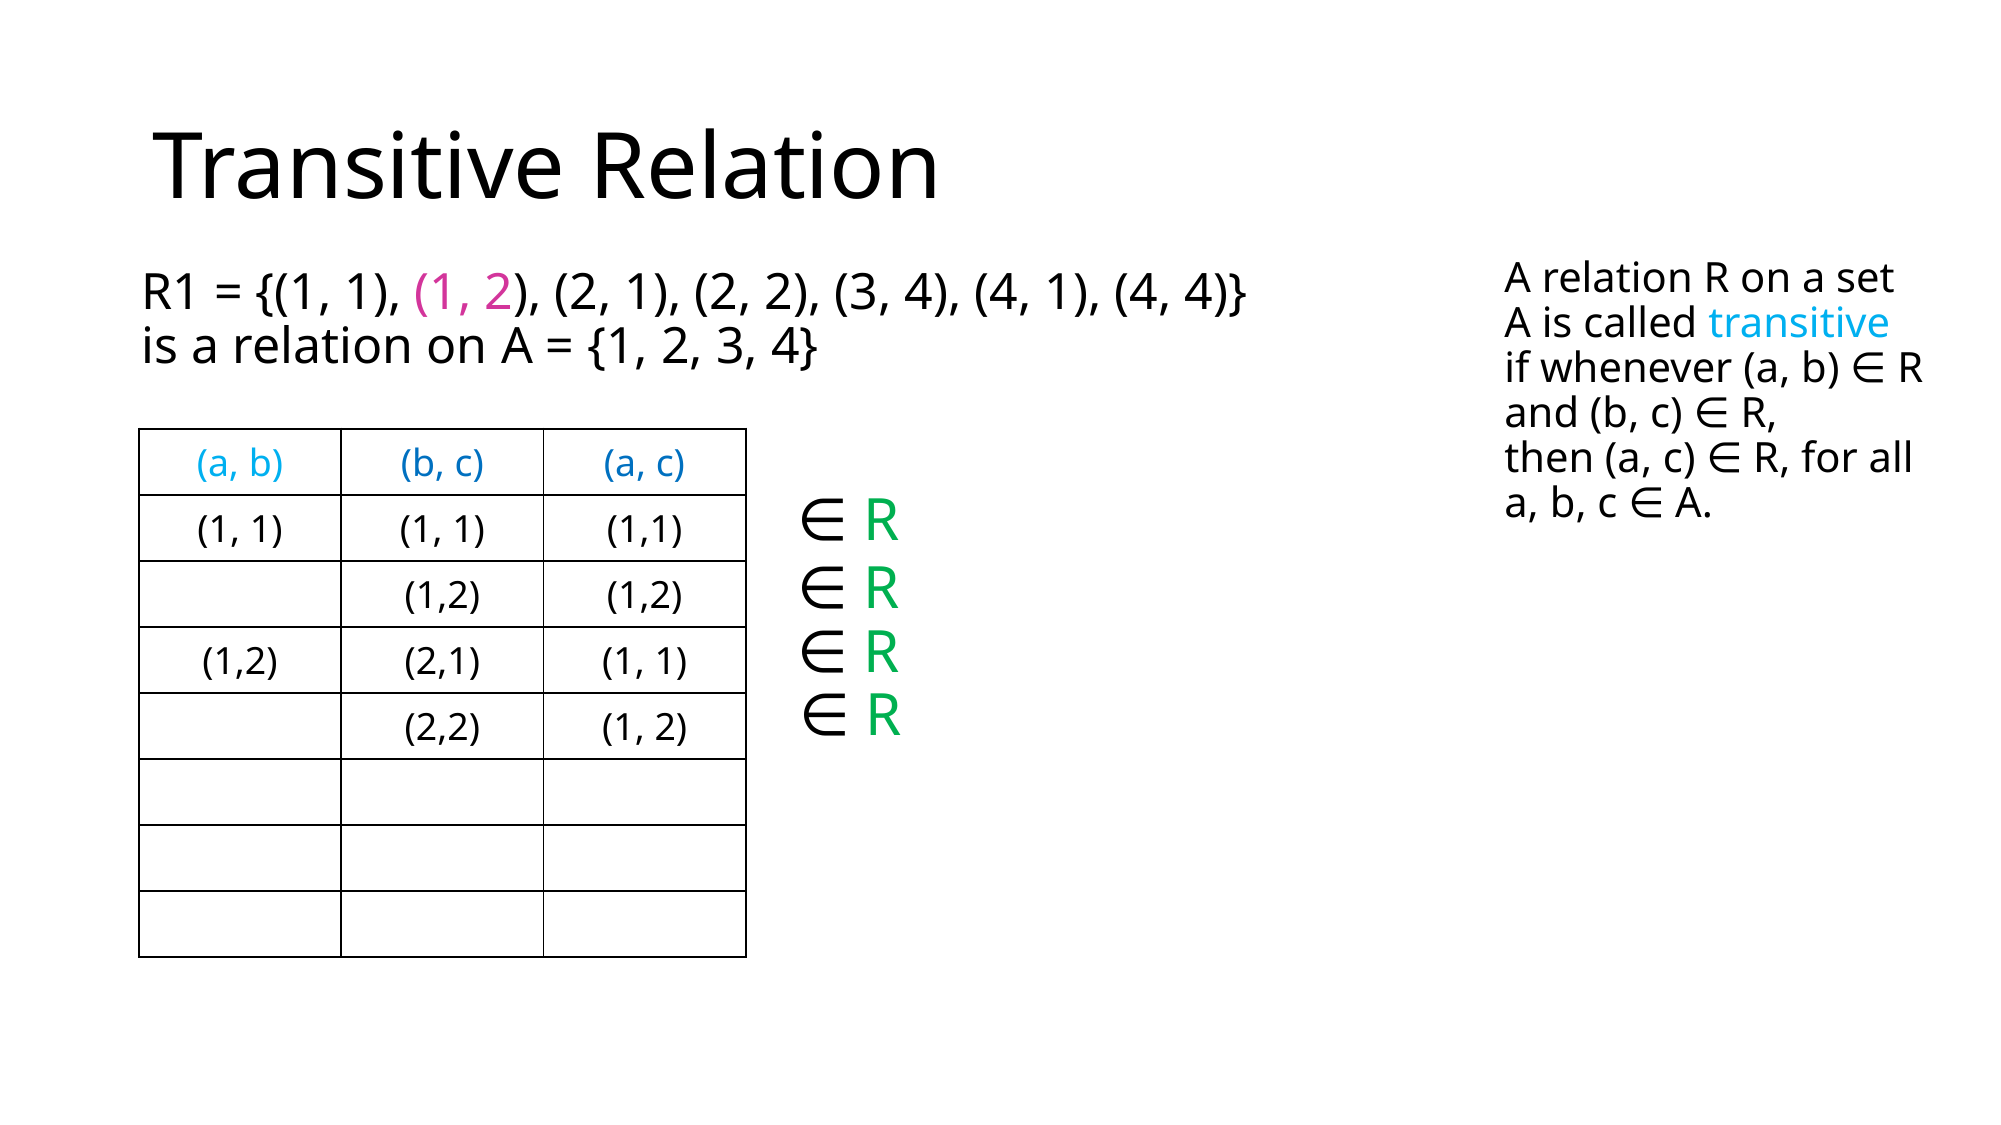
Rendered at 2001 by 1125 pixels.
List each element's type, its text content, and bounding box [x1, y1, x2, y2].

table_cell [140, 760, 340, 824]
table_cell [544, 892, 745, 956]
title Transitive Relation [137, 59, 1863, 278]
table_cell (1, 1) [544, 628, 745, 692]
table_cell (2,1) [342, 628, 543, 692]
table_cell (2,2) [342, 694, 543, 758]
table_cell [544, 826, 745, 890]
table_header (b, c) [342, 430, 543, 494]
table_cell [140, 892, 340, 956]
text_box A relation R on a set A is called transitive if whenever (a, b) ∈ R and (b, c) ∈ R, then (a, c) ∈ R, for all a, b, c ∈ A. [1489, 249, 1946, 541]
table_cell [544, 760, 745, 824]
table_cell [140, 826, 340, 890]
text_box ∈ R [784, 677, 975, 742]
table_cell [140, 562, 340, 626]
text_box R1 = {(1, 1), (1, 2), (2, 1), (2, 2), (3, 4), (4, 1), (4, 4)} is a relation on A = {1, 2, 3, 4} [126, 259, 1323, 440]
table_cell (1,2) [140, 628, 340, 692]
table_header (a, c) [544, 430, 745, 494]
text_box ∈ R [782, 550, 974, 614]
table_cell (1, 1) [342, 496, 543, 560]
table_cell (1, 1) [140, 496, 340, 560]
table_cell [342, 826, 543, 890]
table_header (a, b) [140, 430, 340, 494]
text_box ∈ R [782, 482, 974, 547]
table_cell [342, 892, 543, 956]
table_cell (1, 2) [544, 694, 745, 758]
table_cell (1,2) [544, 562, 745, 626]
table_cell [342, 760, 543, 824]
text_box ∈ R [782, 614, 974, 679]
table_cell (1,2) [342, 562, 543, 626]
table_cell (1,1) [544, 496, 745, 560]
table_cell [140, 694, 340, 758]
